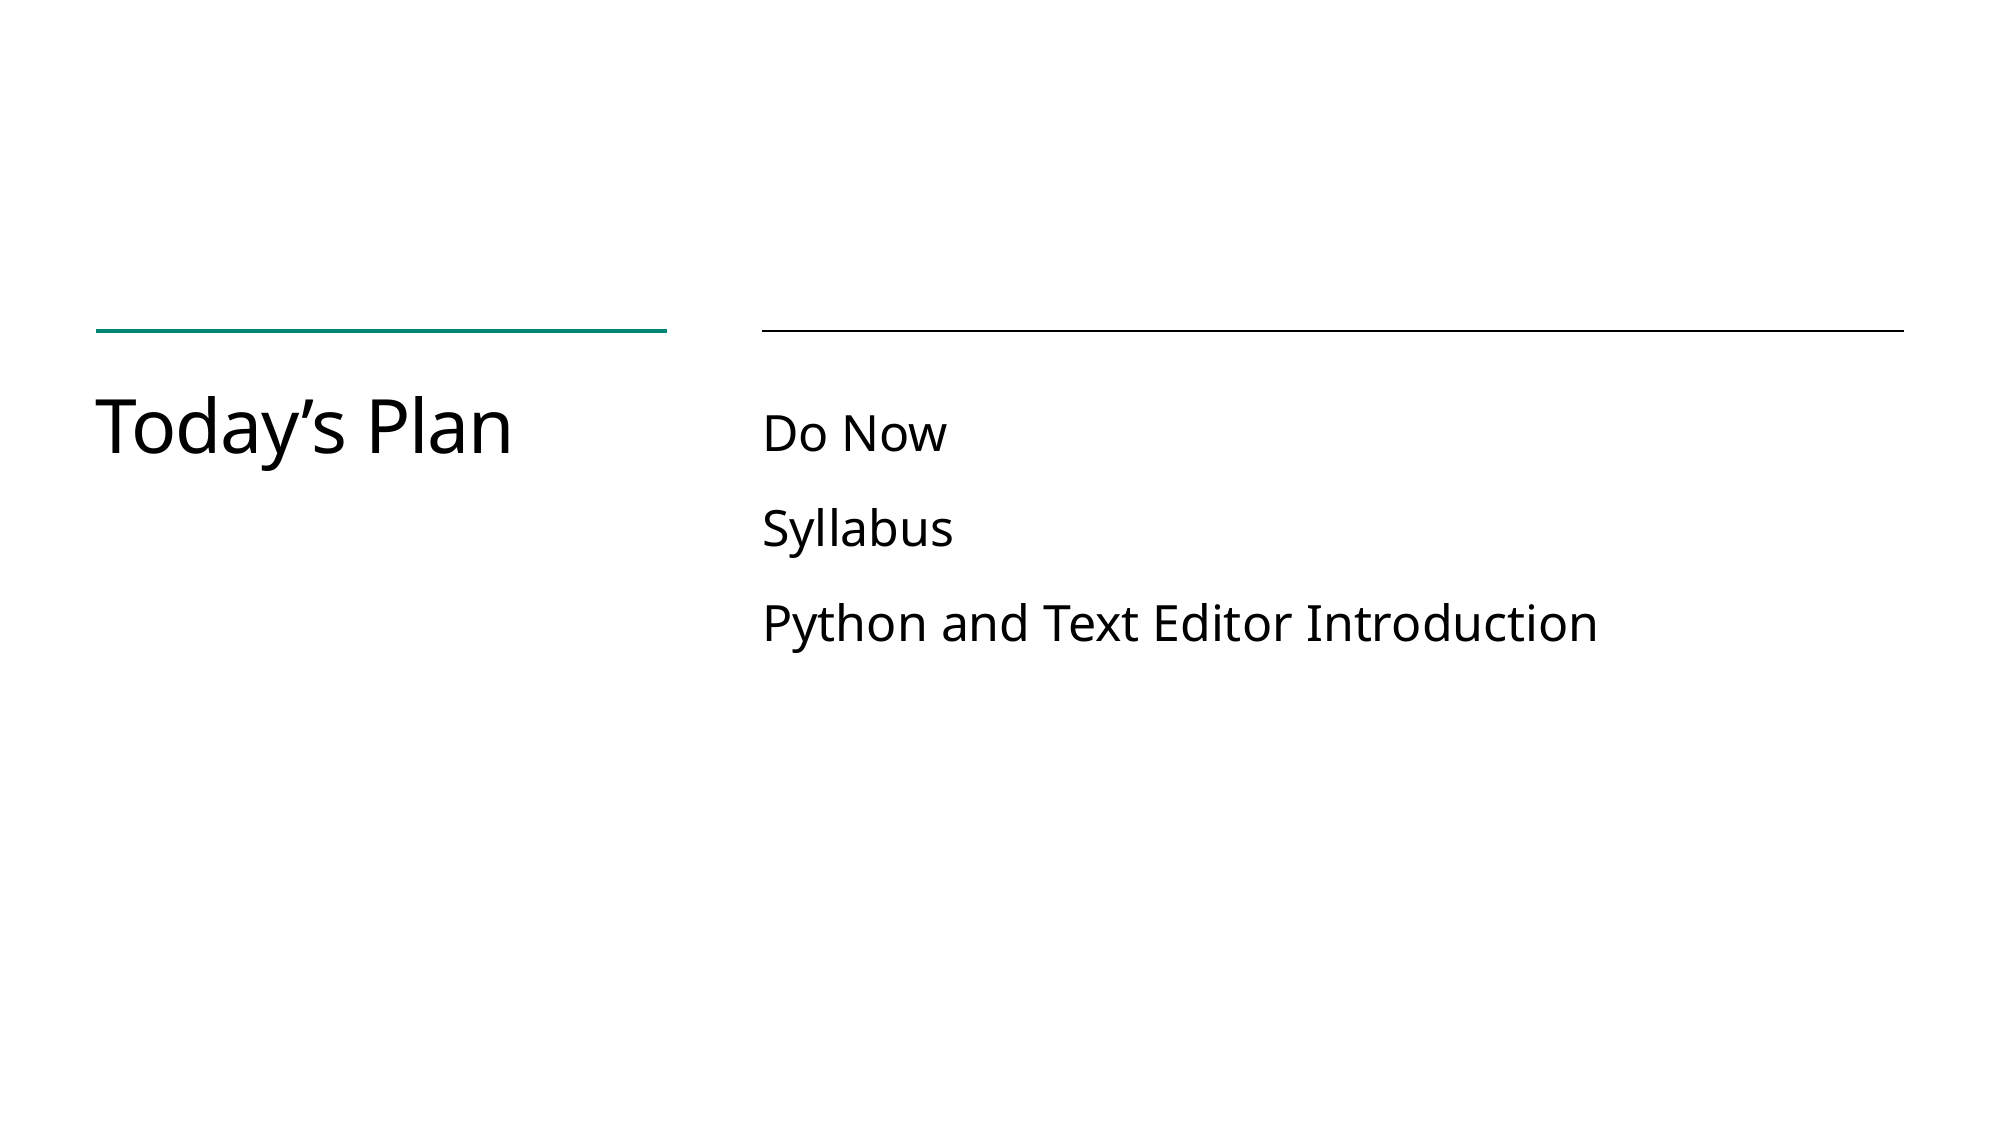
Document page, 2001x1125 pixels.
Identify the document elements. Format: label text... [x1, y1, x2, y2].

list Do Now Syllabus Python and Text Editor Introduction [762, 401, 1905, 658]
title Today’s Plan [95, 378, 665, 560]
